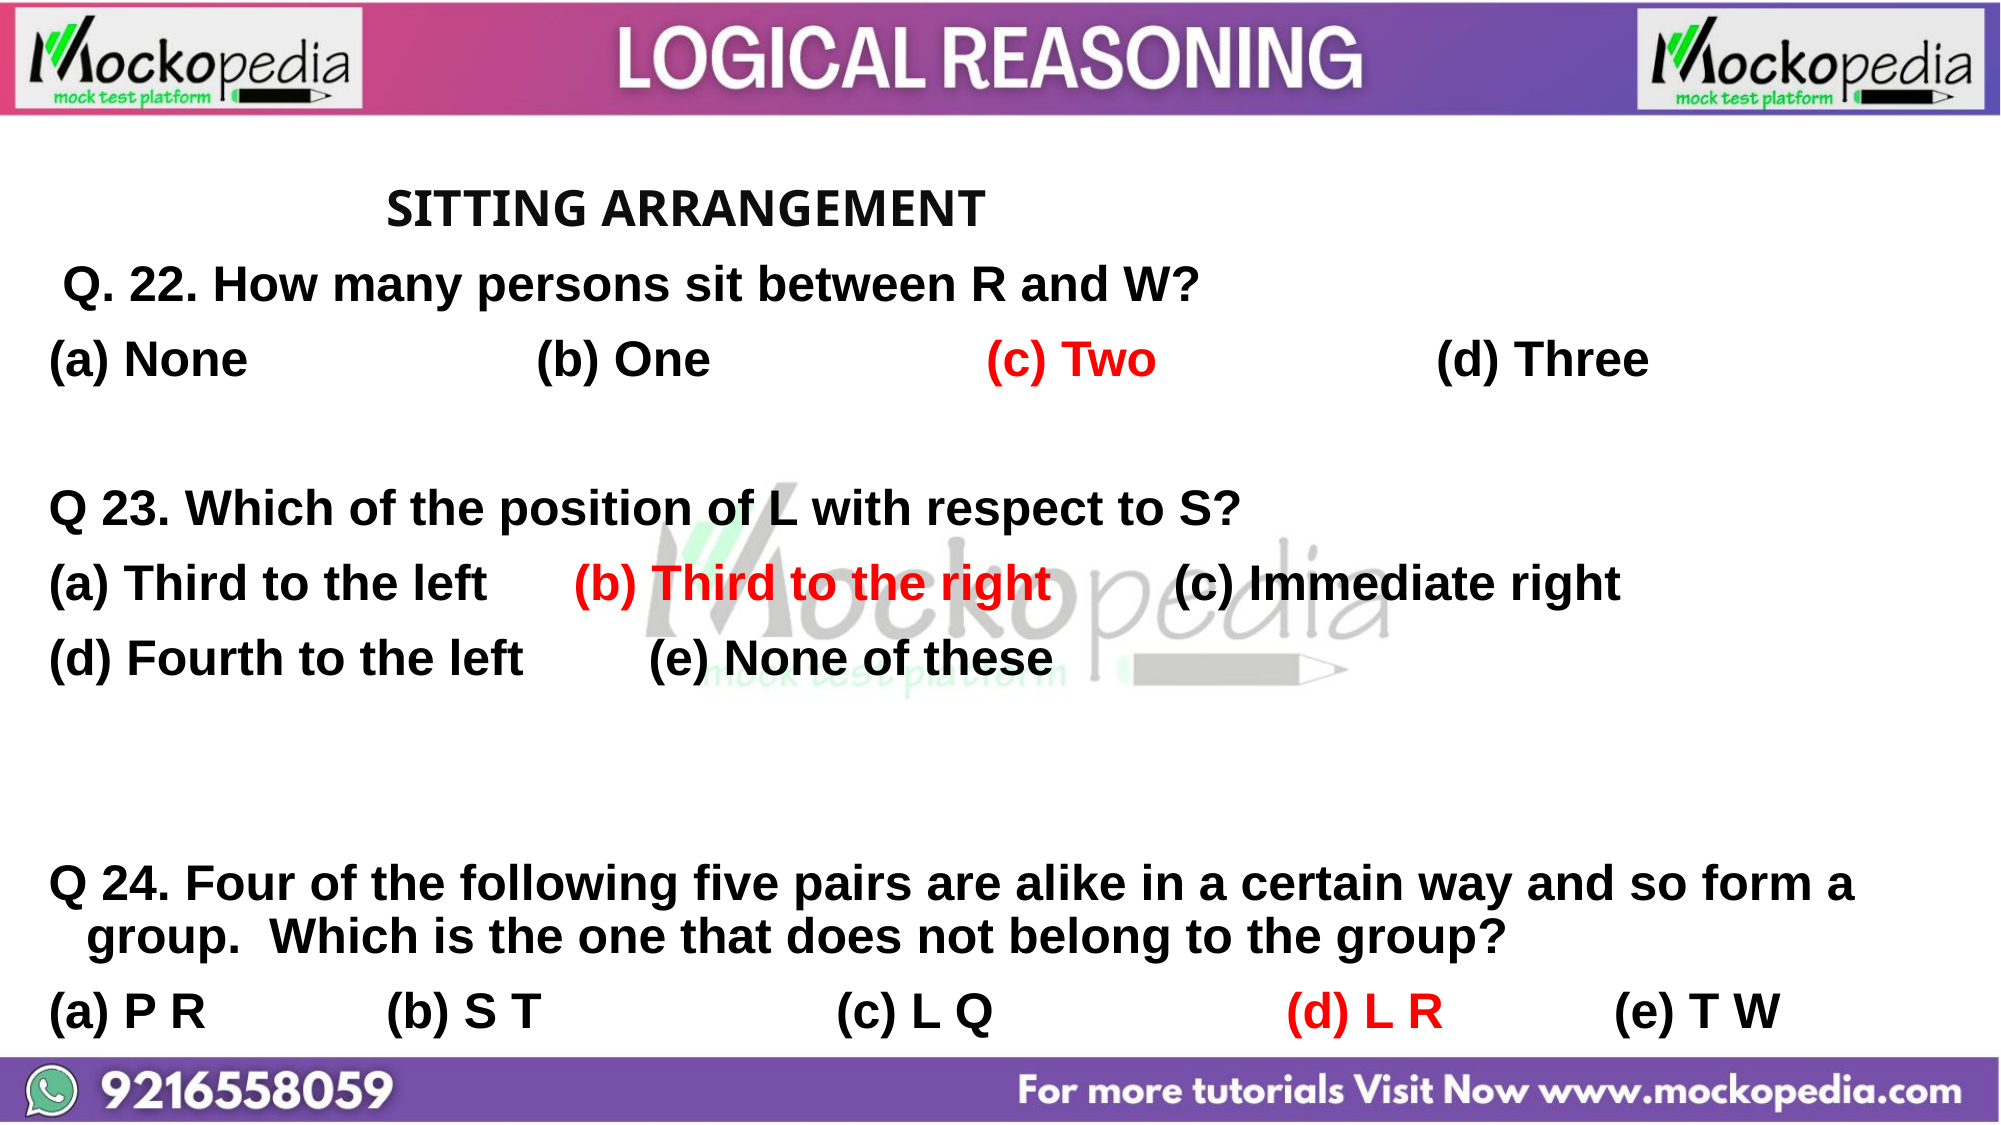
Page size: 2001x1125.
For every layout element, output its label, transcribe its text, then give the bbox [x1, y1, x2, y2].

picture [0, 0, 2001, 1125]
list SITTING ARRANGEMENT Q. 22. How many persons sit between R and W? (a) None (b) One (c) Two (d) Three Q 23. Which of the position of L with respect to S? Third to the left (b) Third to the right (c) Immediate right (d) Fourth to the left (e) None of these Q 24. Four of the following five pairs are alike in a certain way and so form a group. Which is the one that does not belong to the group? (a) P R (b) S T (c) L Q (d) L R (e) T W [33, 175, 2000, 1053]
